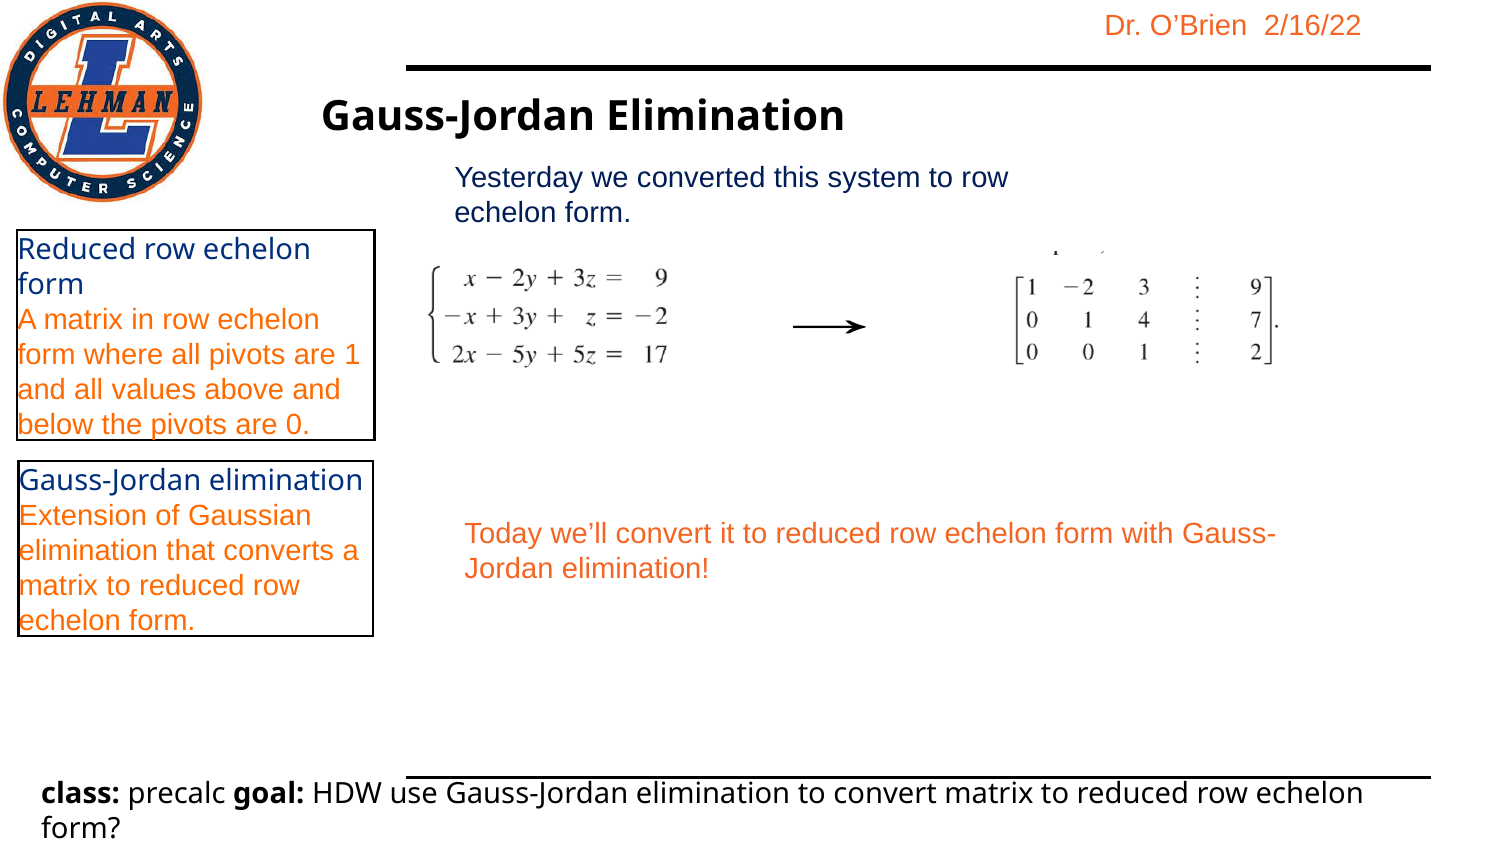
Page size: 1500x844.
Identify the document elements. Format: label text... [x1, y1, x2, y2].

text_box Yesterday we converted this system to row echelon form. [454, 158, 1115, 229]
text_box [768, 288, 891, 350]
title Gauss-Jordan Elimination [305, 73, 1344, 179]
picture [0, 0, 204, 204]
picture [334, 251, 768, 373]
text_box Gauss-Jordan elimination Extension of Gaussian elimination that converts a matrix to reduced row echelon form. [18, 461, 374, 637]
picture [935, 251, 1431, 378]
text_box Reduced row echelon form A matrix in row echelon form where all pivots are 1 and all values above and below the pivots are 0. [17, 230, 375, 440]
text_box Today we’ll convert it to reduced row echelon form with Gauss-Jordan elimination! [464, 514, 1296, 585]
